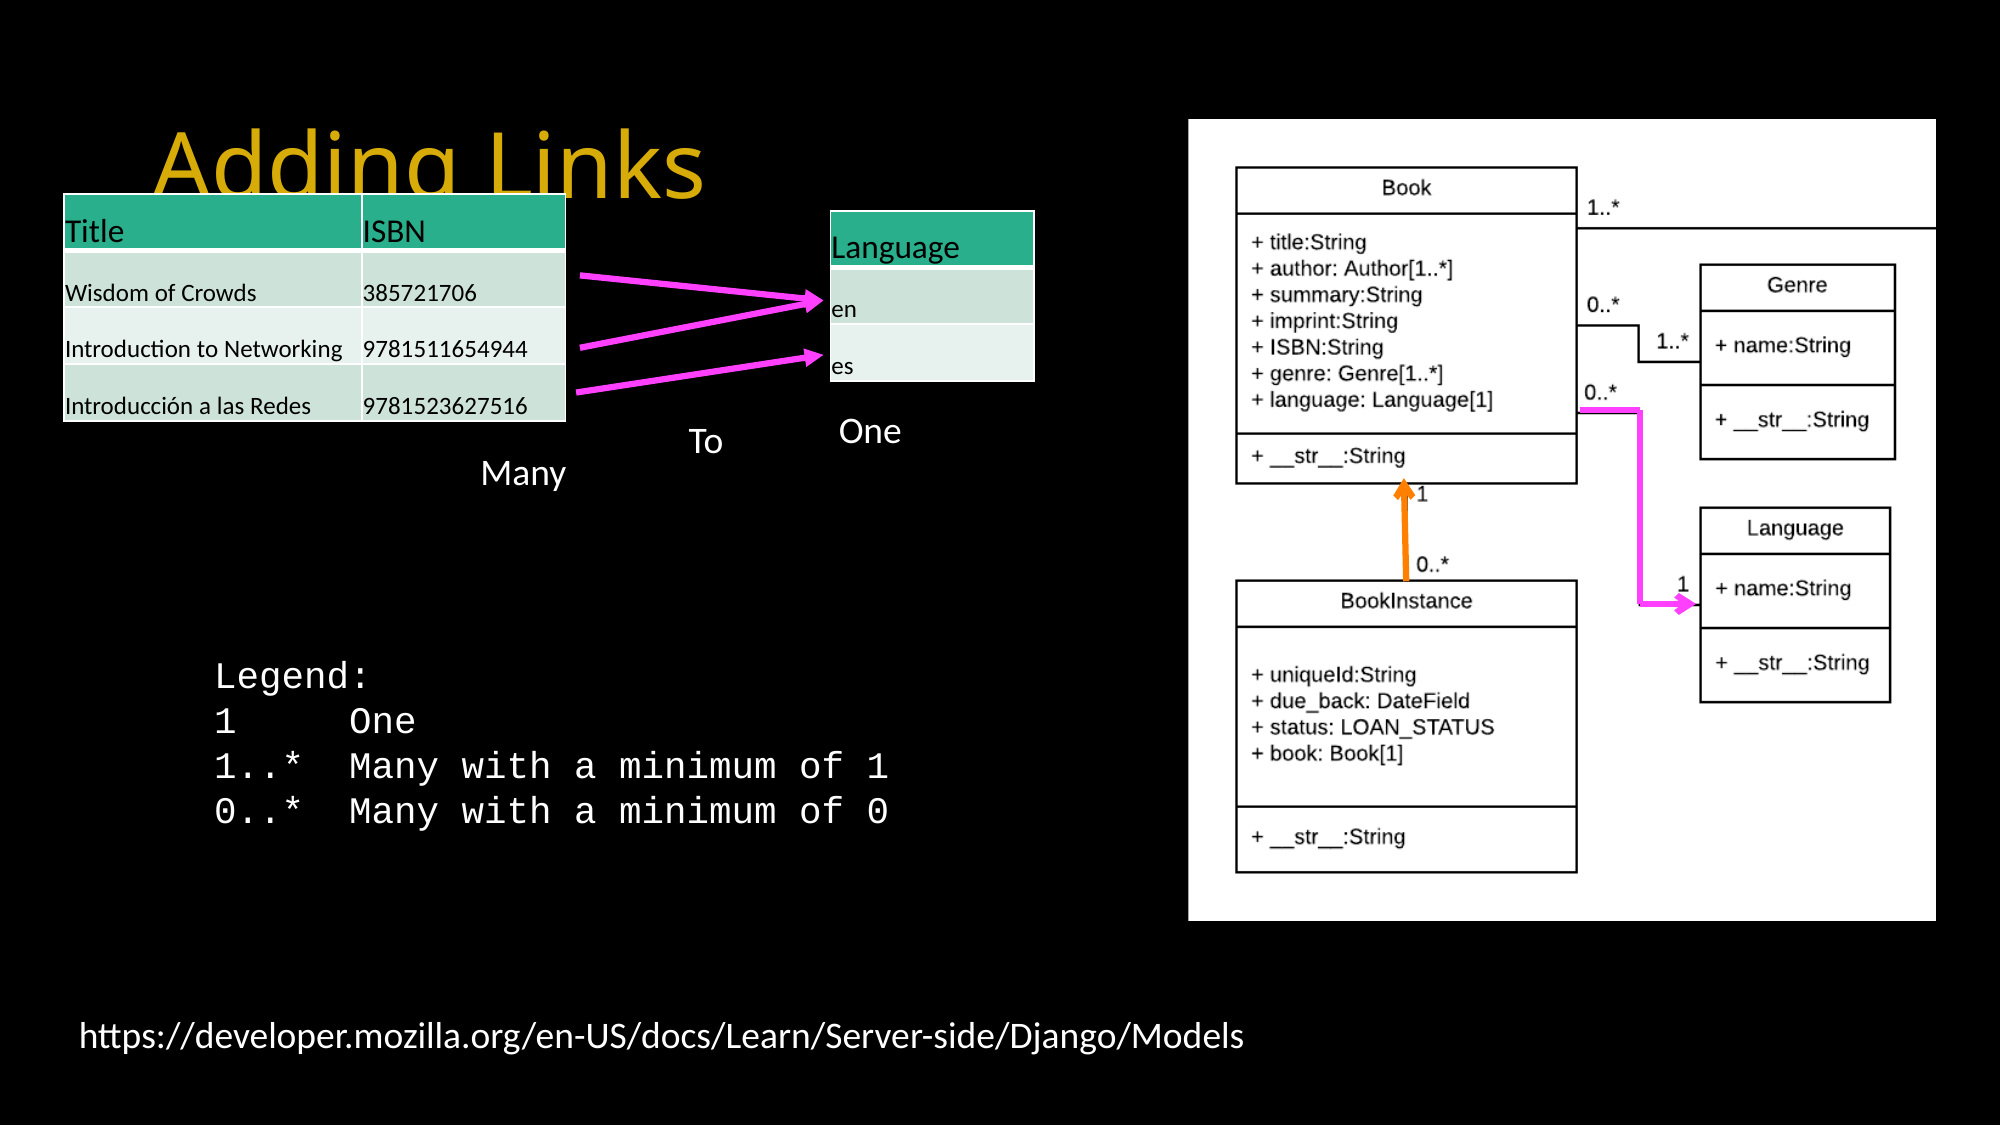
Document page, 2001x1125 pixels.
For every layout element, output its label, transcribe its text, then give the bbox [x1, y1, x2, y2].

table_header ISBN [363, 195, 565, 248]
table_cell Introduction to Networking [65, 308, 361, 363]
table_cell es [831, 325, 1033, 380]
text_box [1188, 119, 1936, 921]
table_header Language [831, 212, 1033, 265]
table_cell 385721706 [363, 253, 565, 306]
table_cell 9781511654944 [363, 308, 565, 363]
table_cell Introducción a las Redes [65, 365, 361, 420]
table_cell Wisdom of Crowds [65, 253, 361, 306]
table_cell en [831, 270, 1033, 323]
text_box One [824, 398, 918, 459]
table_cell 9781523627516 [363, 365, 565, 420]
table_header Title [65, 195, 361, 248]
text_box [576, 354, 824, 393]
text_box https://developer.mozilla.org/en-US/docs/Learn/Server-side/Django/Models [64, 1003, 1587, 1064]
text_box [579, 300, 824, 348]
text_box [579, 275, 824, 300]
text_box To [673, 408, 739, 469]
title Adding Links [137, 59, 1863, 278]
text_box Many [465, 440, 582, 501]
text_box Legend: 1 One 1..* Many with a minimum of 1 0..* Many with a minimum of 0 [199, 643, 905, 839]
